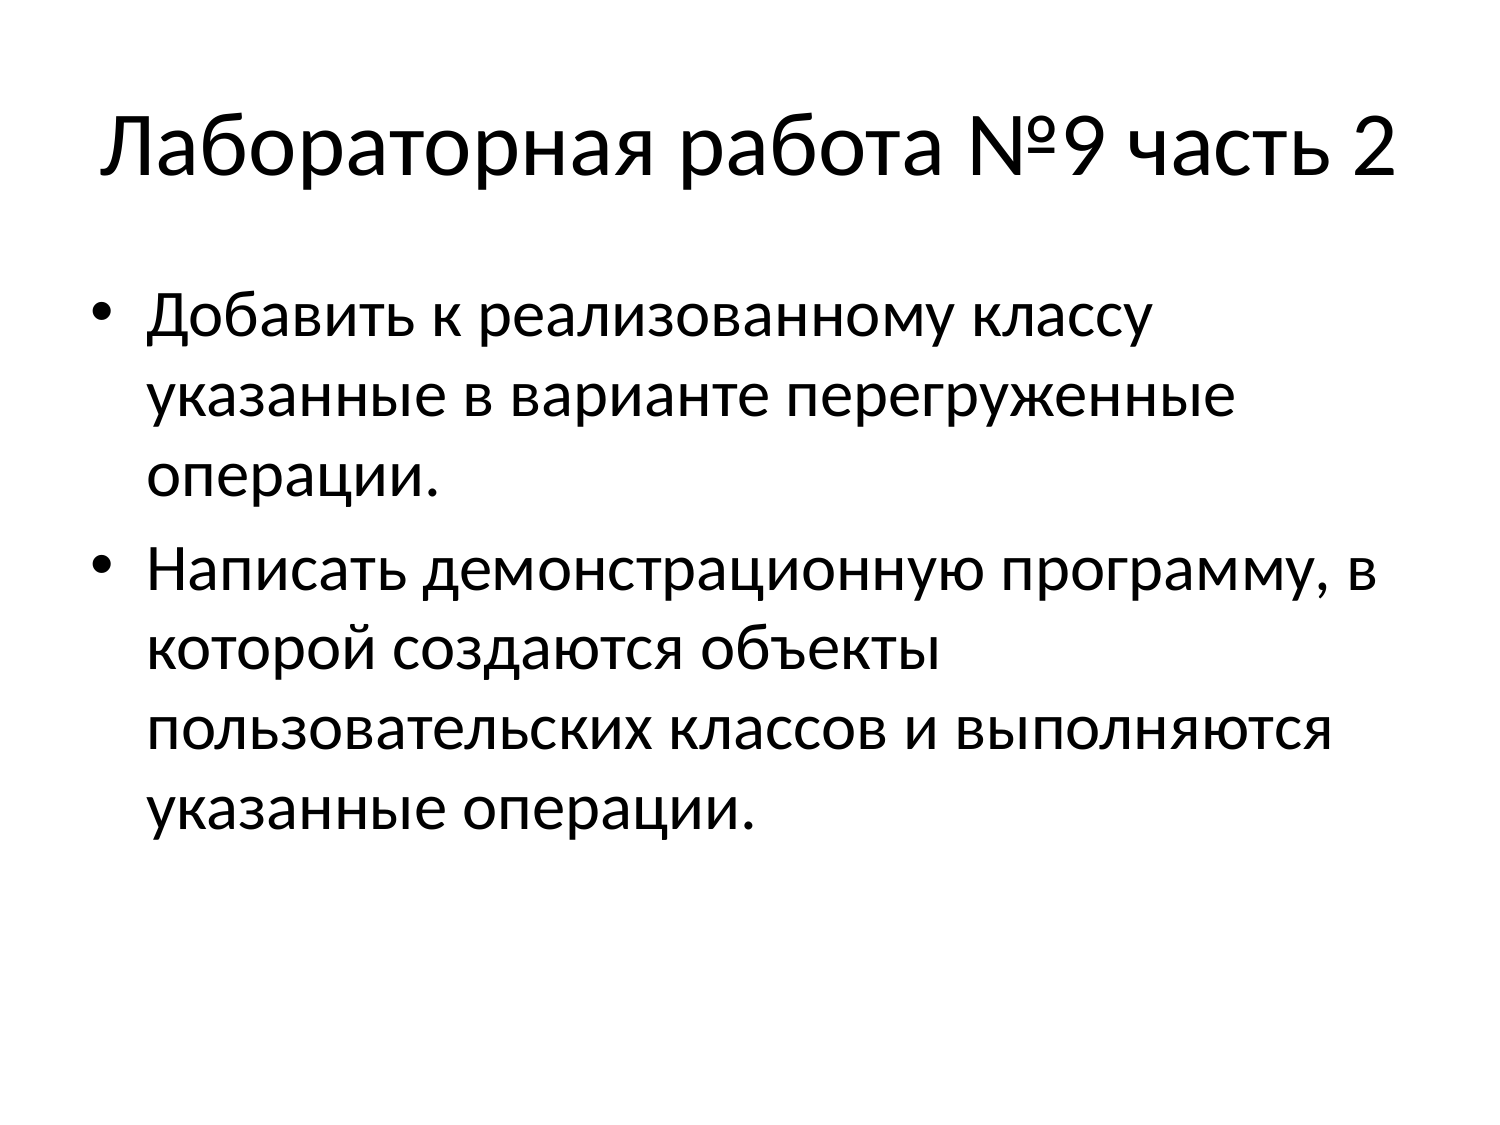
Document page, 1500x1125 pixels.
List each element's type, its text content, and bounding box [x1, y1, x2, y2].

title Лабораторная работа №9 часть 2 [75, 45, 1425, 233]
list Добавить к реализованному классу указанные в варианте перегруженные операции. Написать демонстрационную программу, в которой создаются объекты пользовательских классов и выполняются указанные операции. [75, 262, 1425, 1005]
